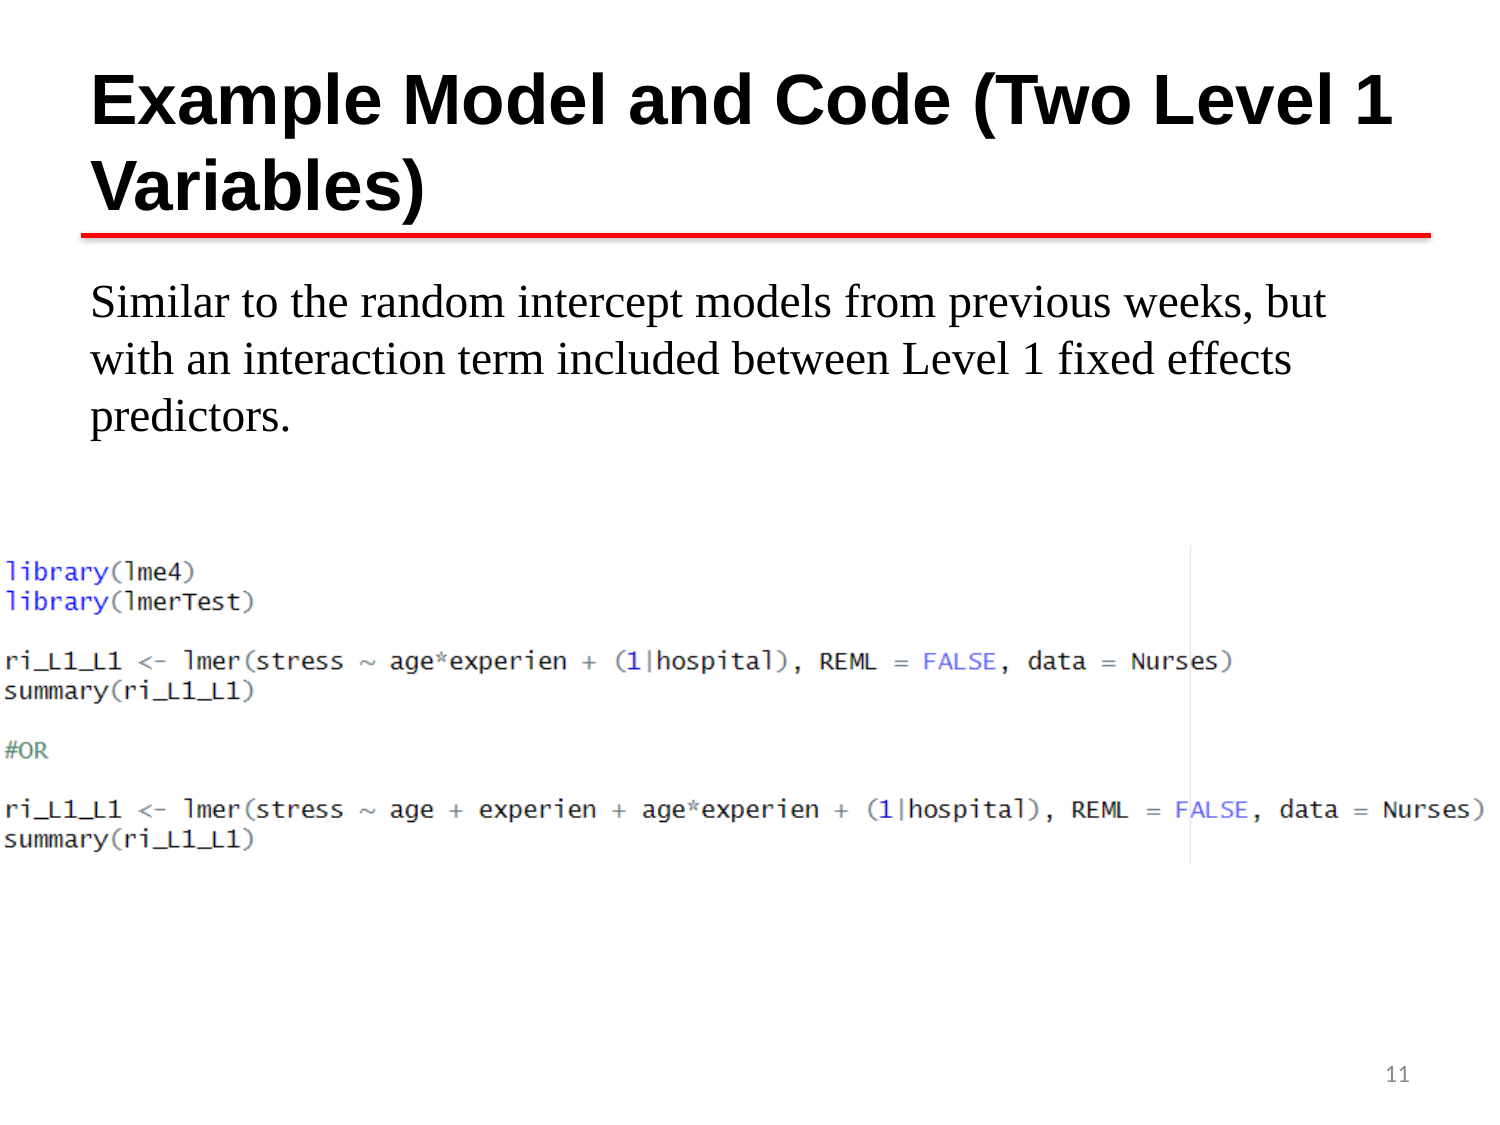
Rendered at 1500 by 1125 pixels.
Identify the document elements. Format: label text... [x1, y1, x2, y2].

slide_number 11 [1074, 1042, 1425, 1103]
list Similar to the random intercept models from previous weeks, but with an interaction term included between Level 1 fixed effects predictors. [75, 262, 1425, 450]
picture [0, 545, 1500, 864]
title Example Model and Code (Two Level 1 Variables) [75, 45, 1425, 233]
